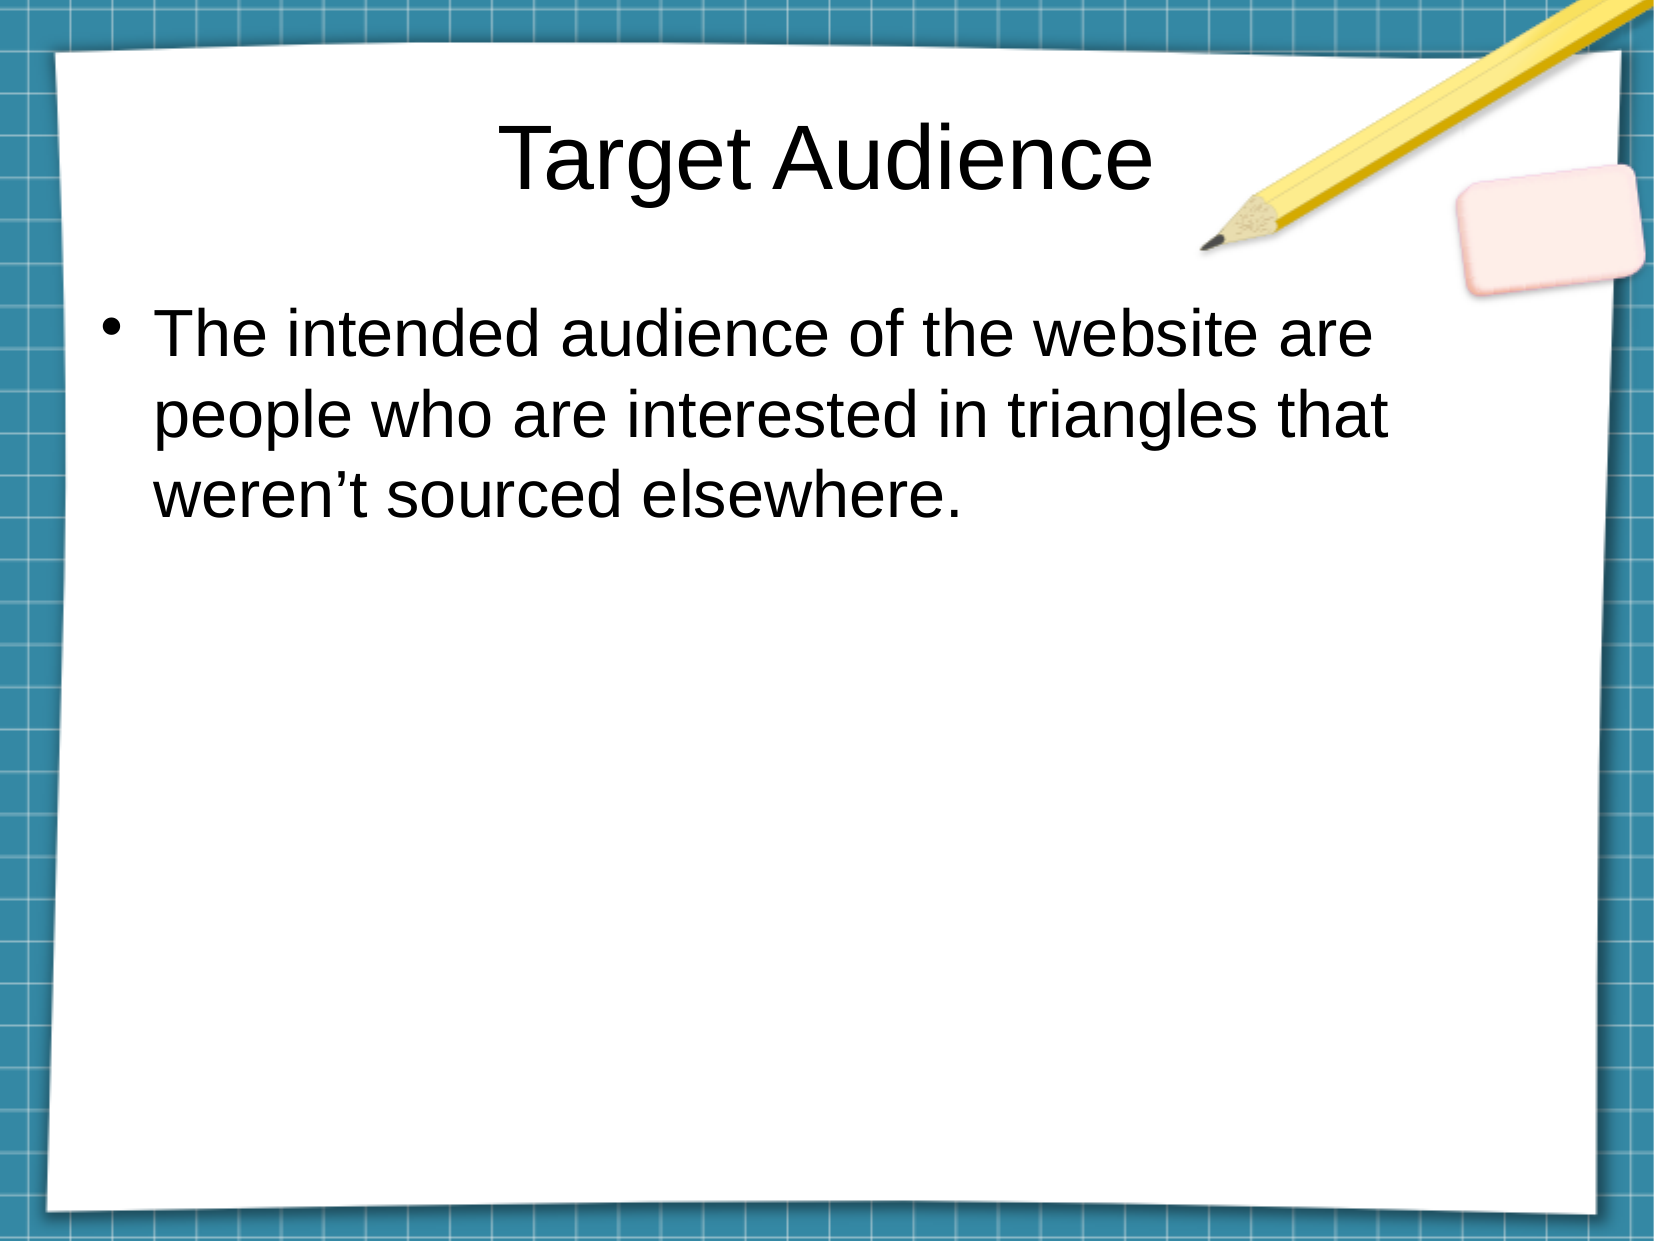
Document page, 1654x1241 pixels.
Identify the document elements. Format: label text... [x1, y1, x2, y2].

picture [0, 0, 1654, 1241]
text_box Target Audience [82, 49, 1571, 257]
text_box The intended audience of the website are people who are interested in triangles that weren’t sourced elsewhere. [82, 290, 1571, 1010]
